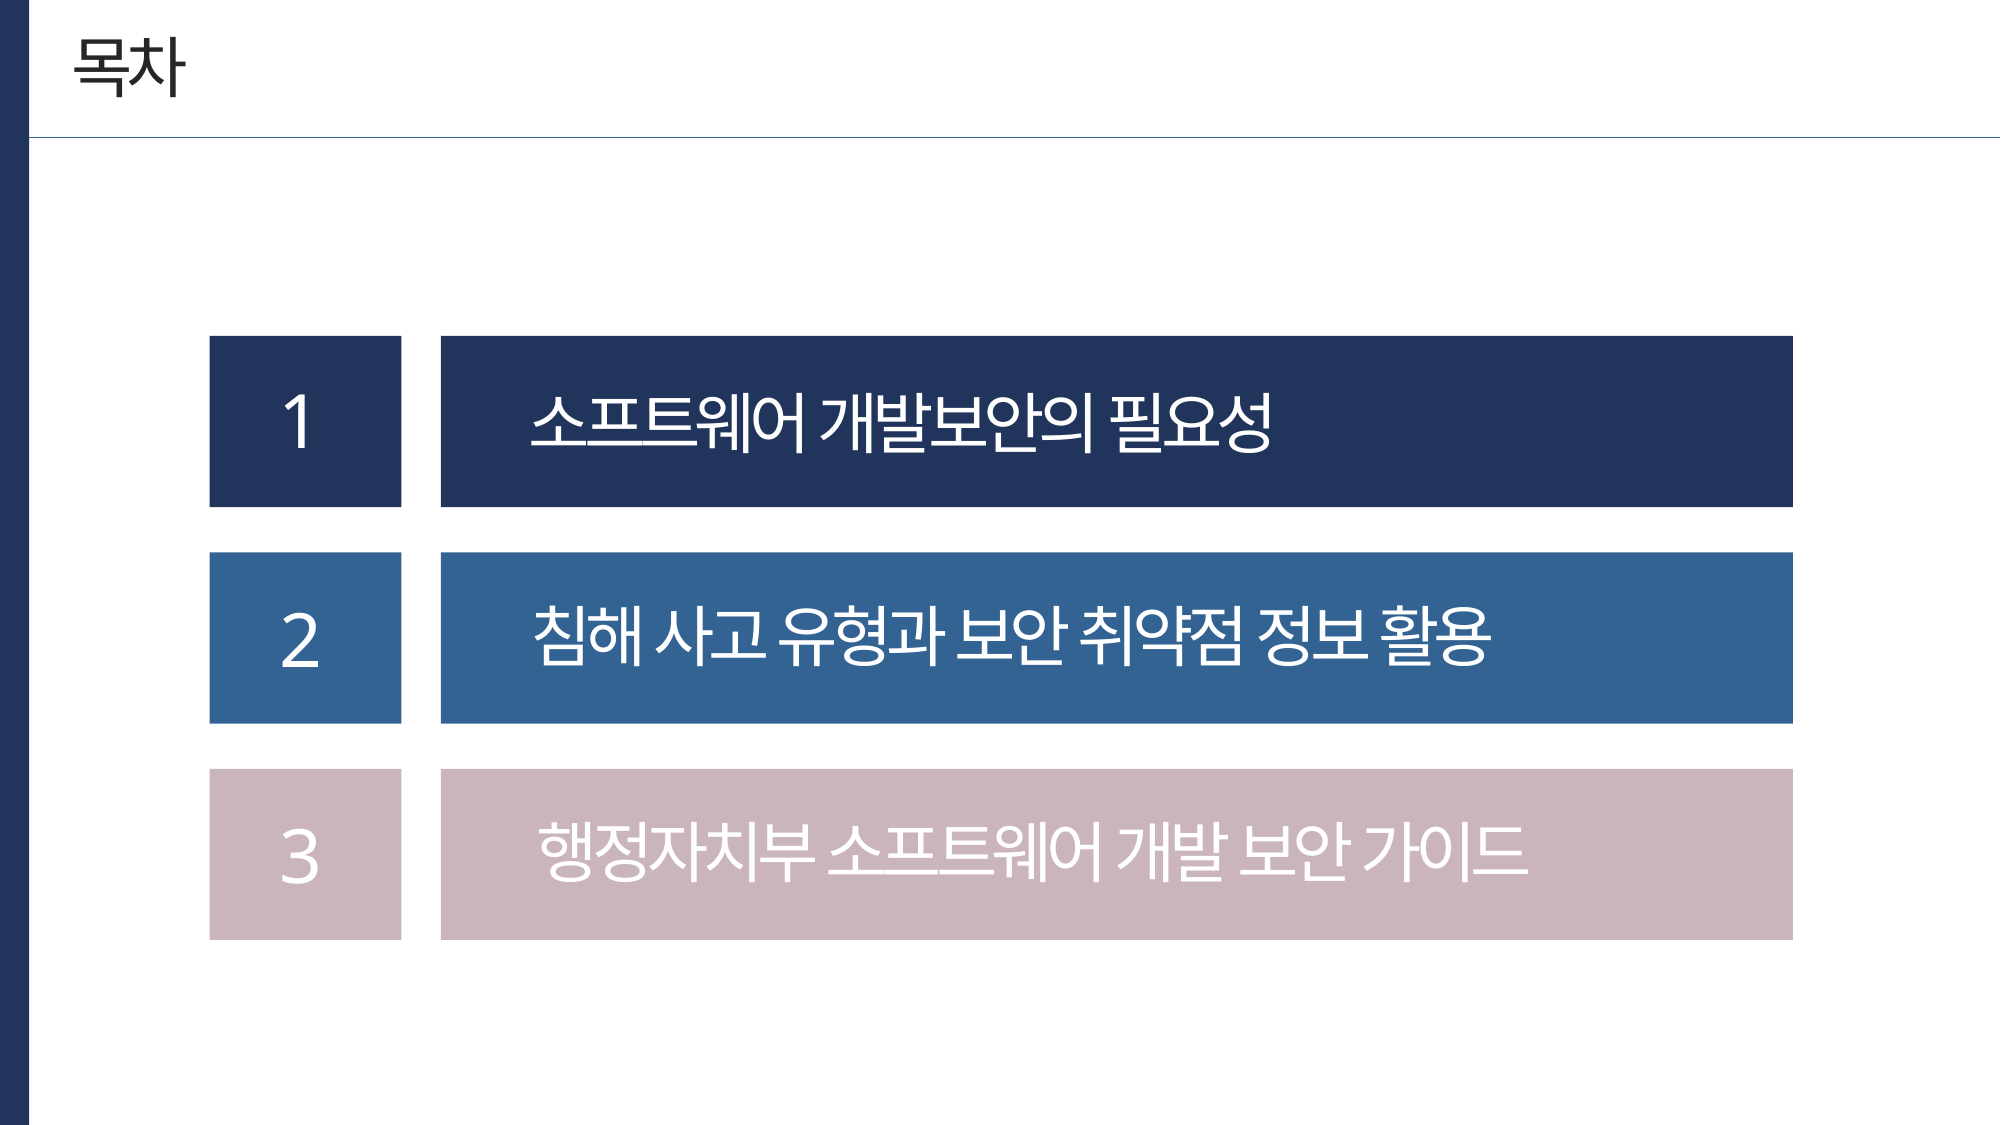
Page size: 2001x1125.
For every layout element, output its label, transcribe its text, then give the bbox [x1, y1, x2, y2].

text_box [209, 335, 402, 508]
text_box [440, 552, 1793, 724]
text_box 2 [265, 584, 338, 690]
text_box 행정자치부 소프트웨어 개발 보안 가이드 [522, 803, 1548, 899]
text_box 3 [265, 801, 338, 906]
text_box 목차 [56, 18, 204, 113]
text_box [440, 335, 1794, 508]
text_box [209, 552, 402, 724]
text_box [0, 0, 30, 1125]
text_box [440, 768, 1794, 941]
text_box 1 [263, 366, 336, 472]
text_box [209, 768, 402, 941]
text_box 소프트웨어 개발보안의 필요성 [514, 374, 1294, 469]
text_box 침해 사고 유형과 보안 취약점 정보 활용 [515, 587, 1511, 682]
